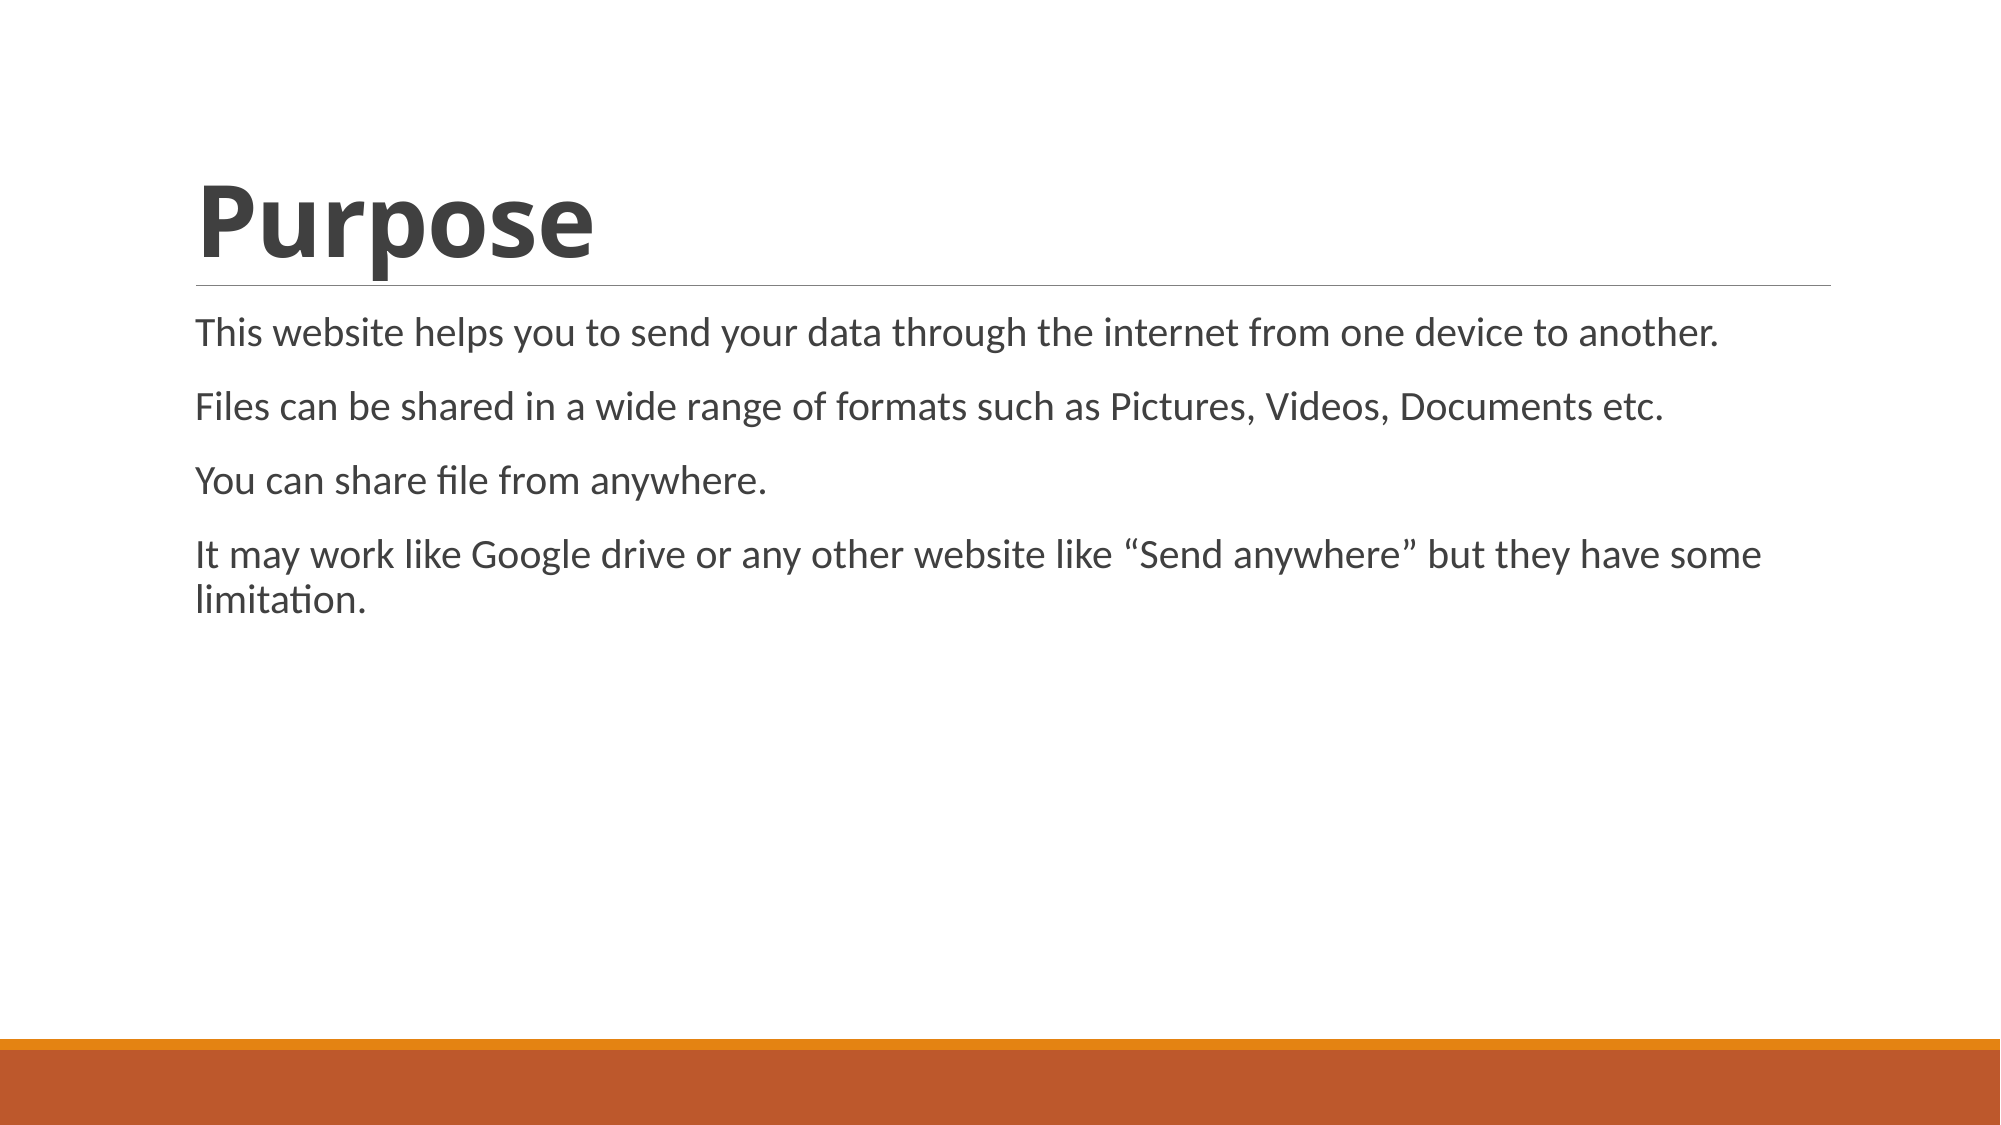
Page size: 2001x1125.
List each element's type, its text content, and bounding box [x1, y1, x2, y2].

list This website helps you to send your data through the internet from one device to another. Files can be shared in a wide range of formats such as Pictures, Videos, Documents etc. You can share file from anywhere. It may work like Google drive or any other website like “Send anywhere” but they have some limitation. [180, 302, 1830, 963]
title Purpose [180, 47, 1830, 285]
